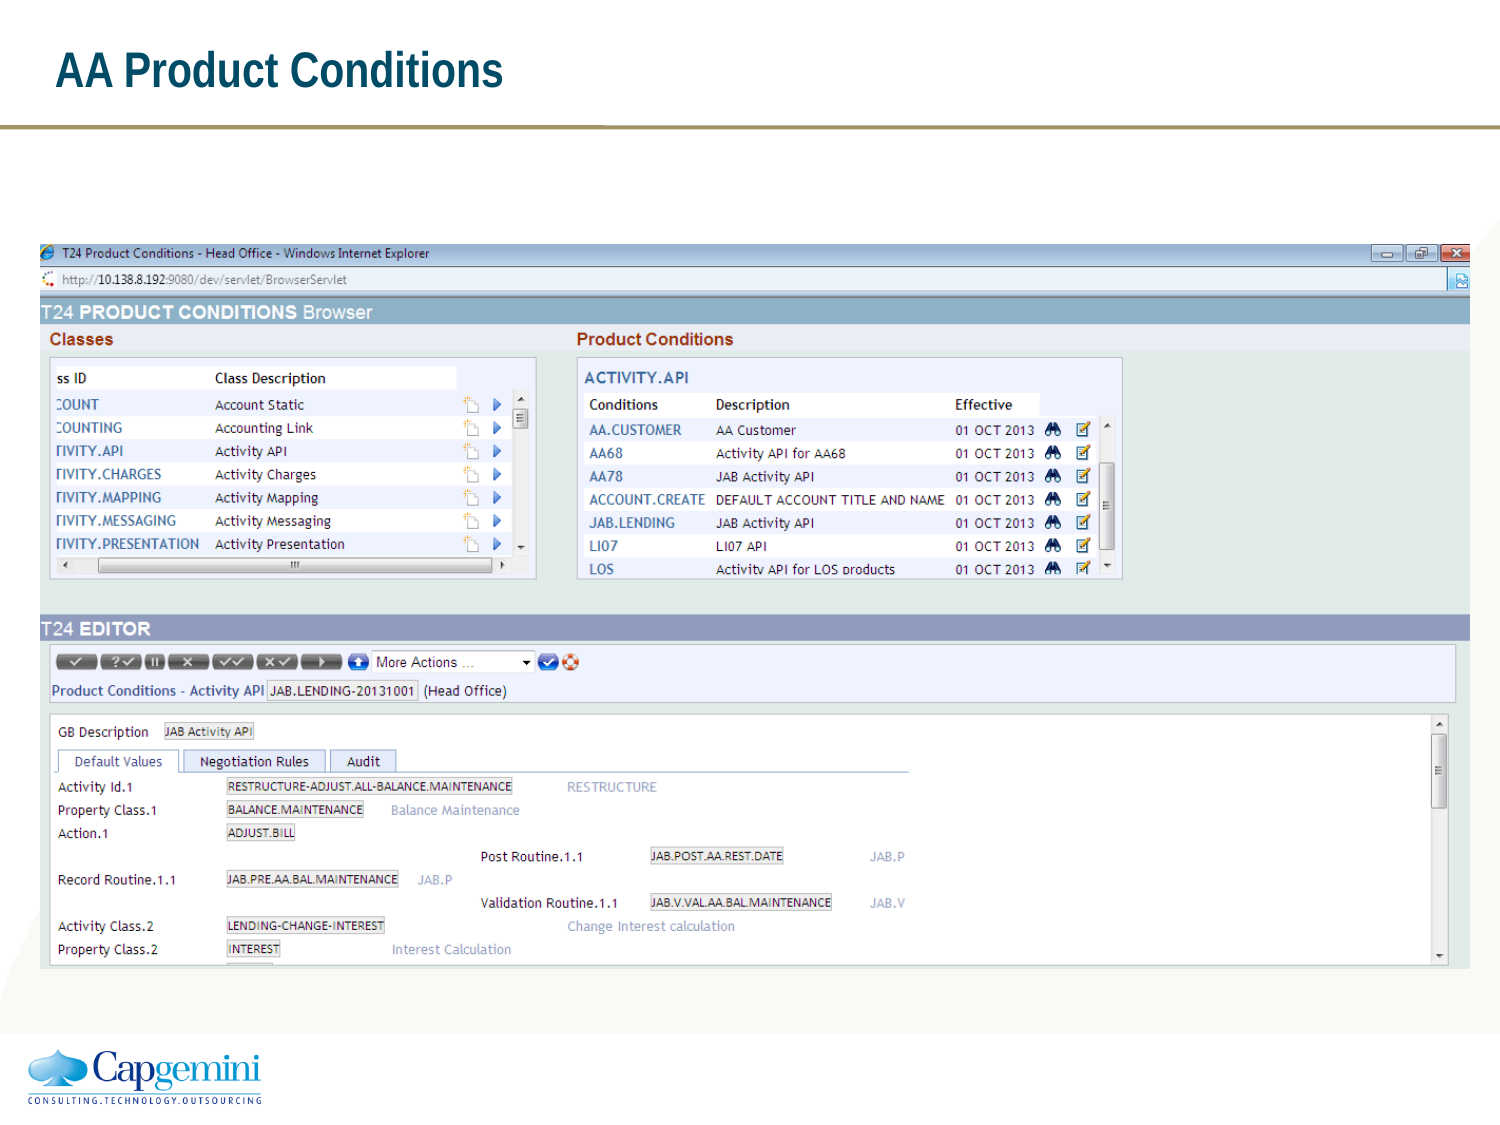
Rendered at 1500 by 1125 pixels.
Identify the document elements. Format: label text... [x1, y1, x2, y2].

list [39, 243, 1470, 969]
title AA Product Conditions [39, 22, 1470, 113]
picture [0, 130, 1500, 1125]
picture [0, 0, 1500, 125]
